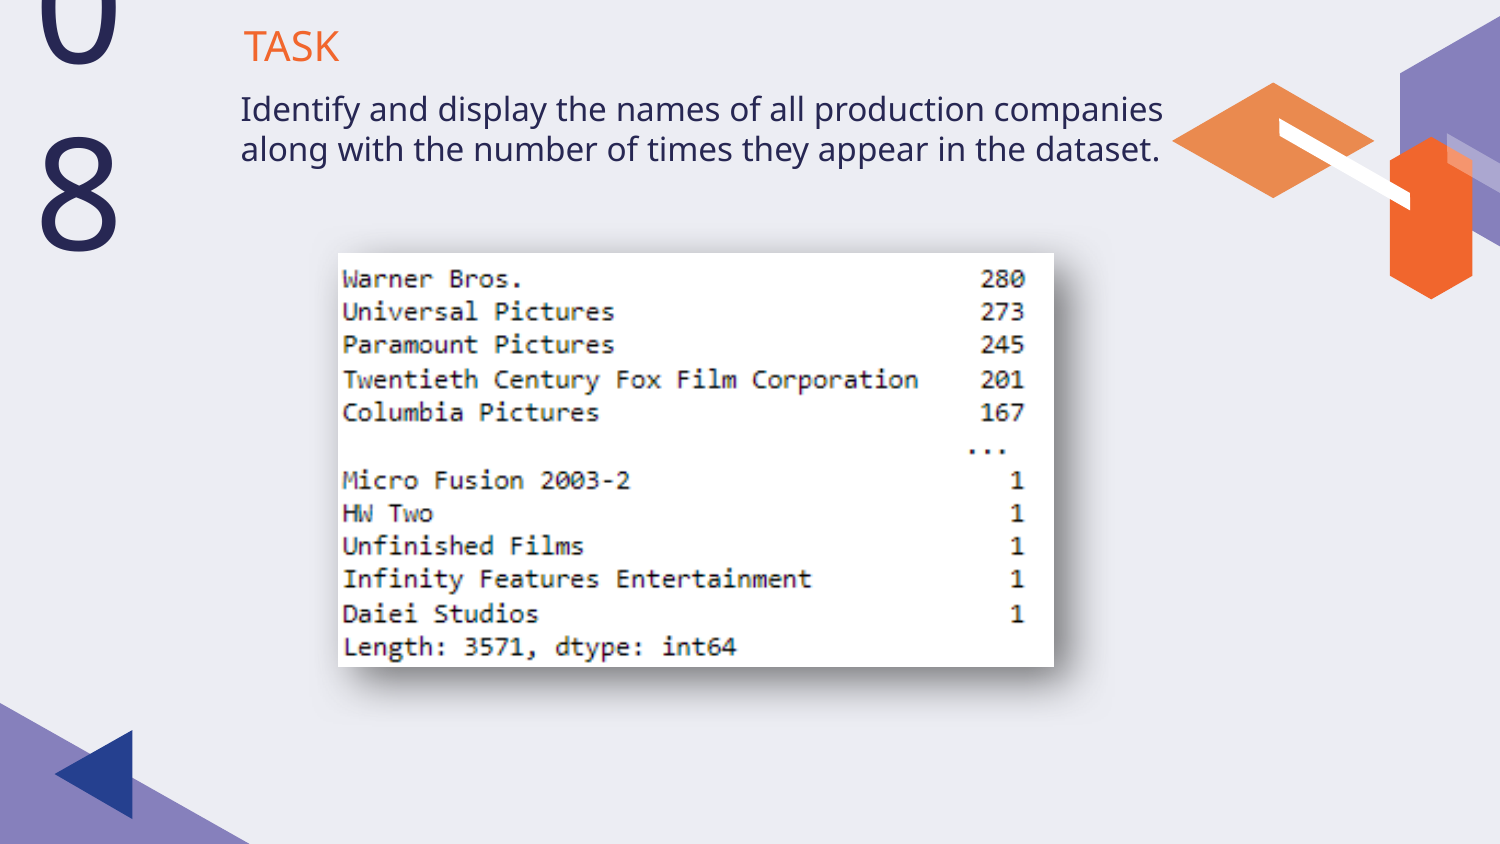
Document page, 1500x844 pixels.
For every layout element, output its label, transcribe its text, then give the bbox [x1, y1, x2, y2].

picture [338, 253, 1054, 667]
title 08 [19, 17, 219, 172]
subtitle TASK [229, 20, 627, 69]
subtitle Identify and display the names of all production companies along with the number of times they appear in the dataset. [150, 94, 1203, 161]
